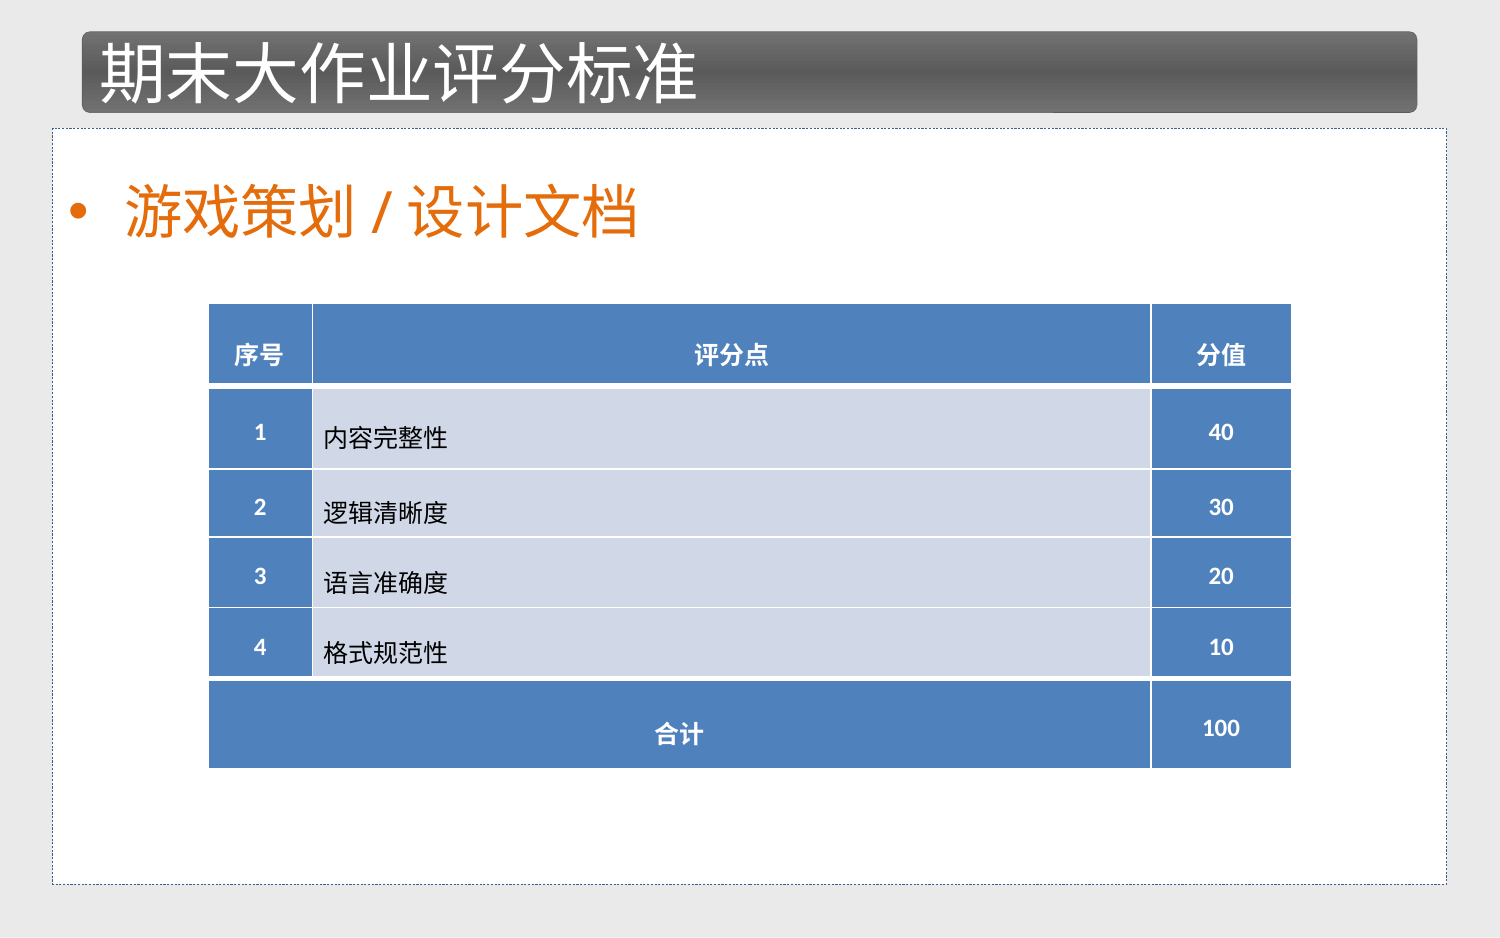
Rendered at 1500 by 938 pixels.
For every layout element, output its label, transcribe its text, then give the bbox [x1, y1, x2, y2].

table_header 分值 [1152, 304, 1291, 383]
text_box [51, 126, 1447, 886]
table_cell 3 [209, 538, 312, 607]
list 游戏策划/设计文档 [53, 126, 1447, 883]
table_cell 100 [1152, 681, 1291, 768]
table_cell 逻辑清晰度 [313, 470, 1150, 536]
table_header 序号 [209, 304, 312, 383]
table_cell 格式规范性 [313, 608, 1150, 676]
table_cell 10 [1152, 608, 1291, 676]
table_cell 合计 [209, 681, 1150, 768]
table_cell 20 [1152, 538, 1291, 607]
table_cell 30 [1152, 470, 1291, 536]
table_header 评分点 [313, 304, 1150, 383]
text_box 期末大作业评分标准 [80, 29, 1420, 115]
table_cell 40 [1152, 389, 1291, 468]
table_cell 2 [209, 470, 312, 536]
table_cell 语言准确度 [313, 538, 1150, 607]
table_cell 1 [209, 389, 312, 468]
table_cell 内容完整性 [313, 389, 1150, 468]
table_cell 4 [209, 608, 312, 676]
